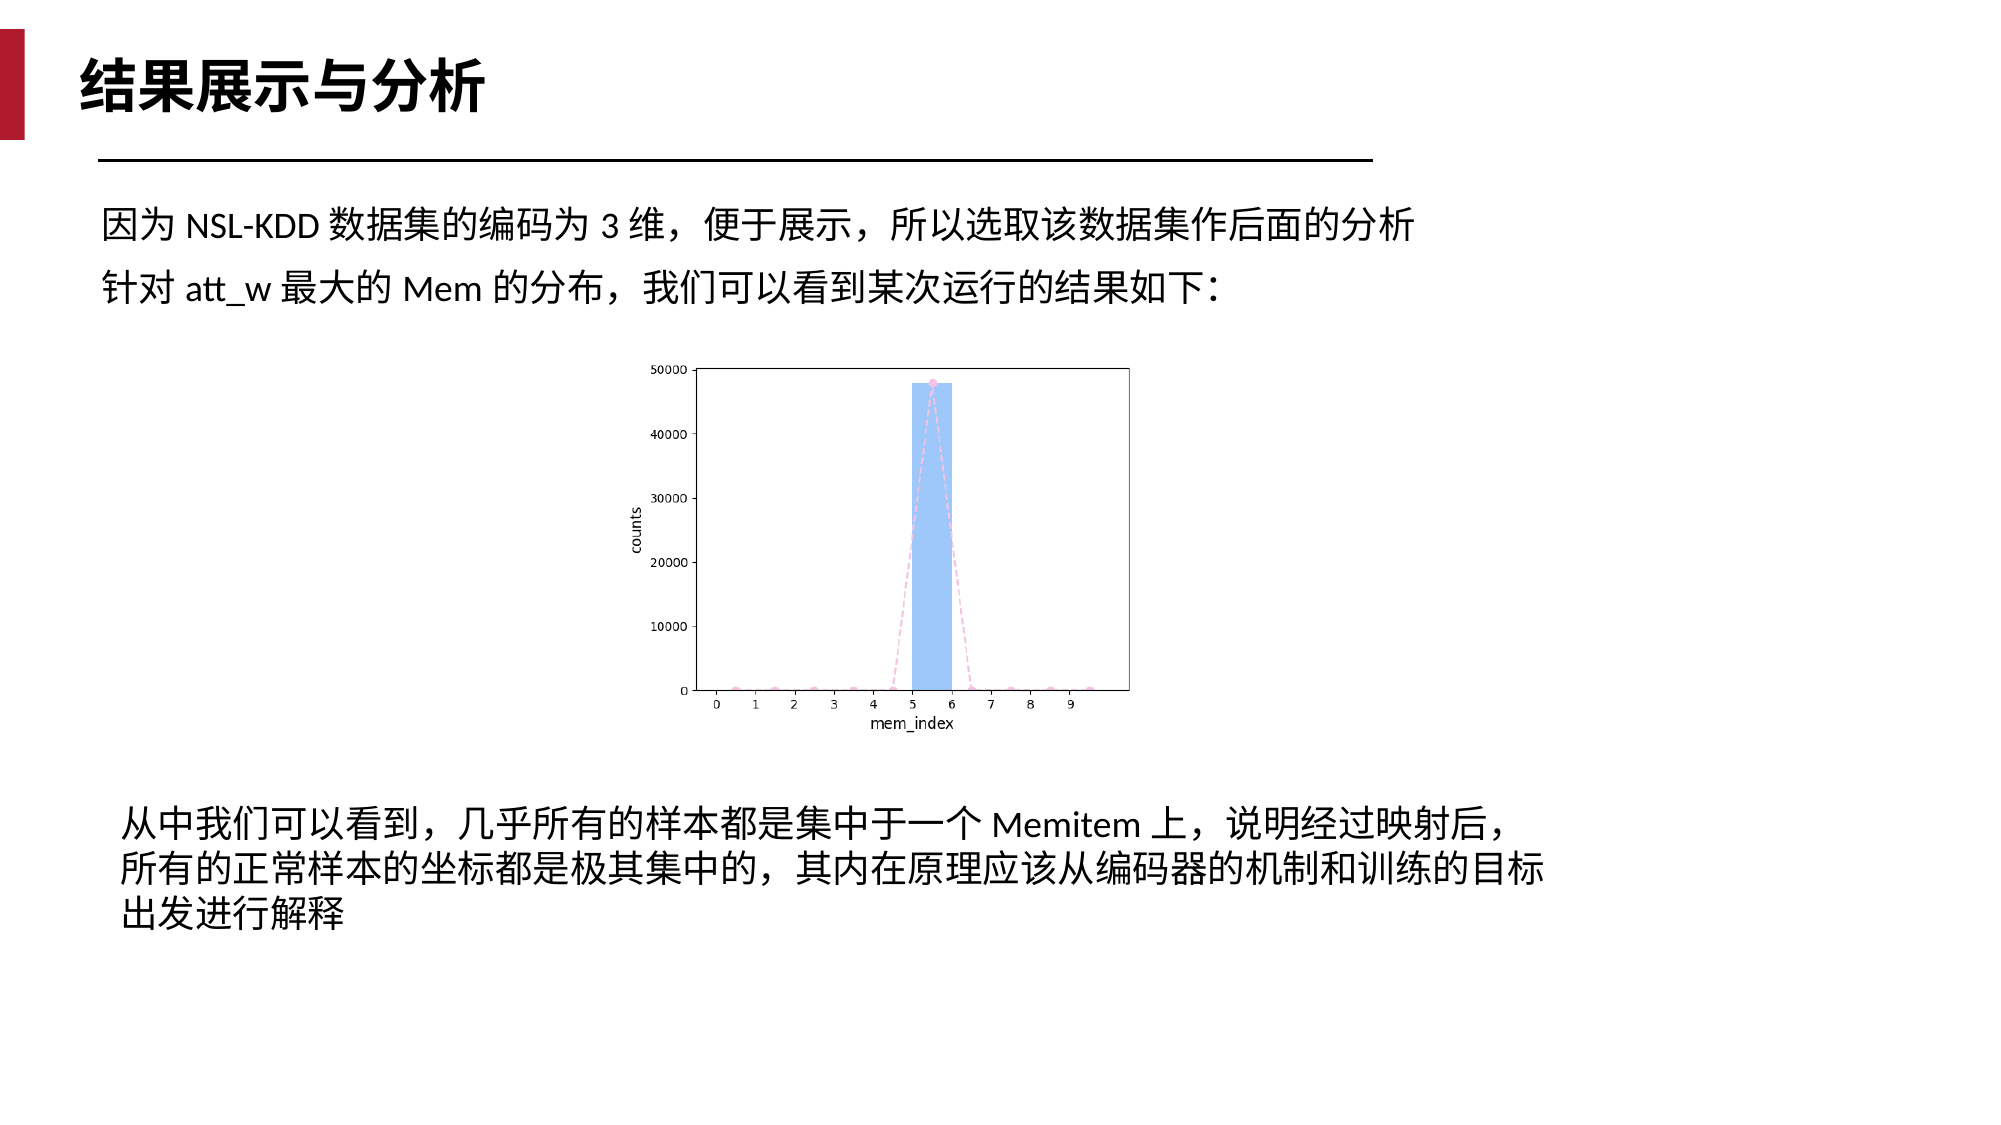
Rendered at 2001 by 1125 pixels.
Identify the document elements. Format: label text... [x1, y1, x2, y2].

text_box 结果展示与分析 [26, 41, 542, 127]
text_box 因为NSL-KDD数据集的编码为3维，便于展示，所以选取该数据集作后面的分析 [86, 193, 1431, 254]
text_box [0, 28, 26, 141]
text_box 从中我们可以看到，几乎所有的样本都是集中于一个Memitem上，说明经过映射后， 所有的正常样本的坐标都是极其集中的，其内在原理应该从编码器的机制和训练的目标 出发进行解释 [105, 792, 1560, 943]
text_box 针对att_w最大的Mem的分布，我们可以看到某次运行的结果如下： [86, 256, 1257, 317]
picture [626, 317, 1184, 736]
